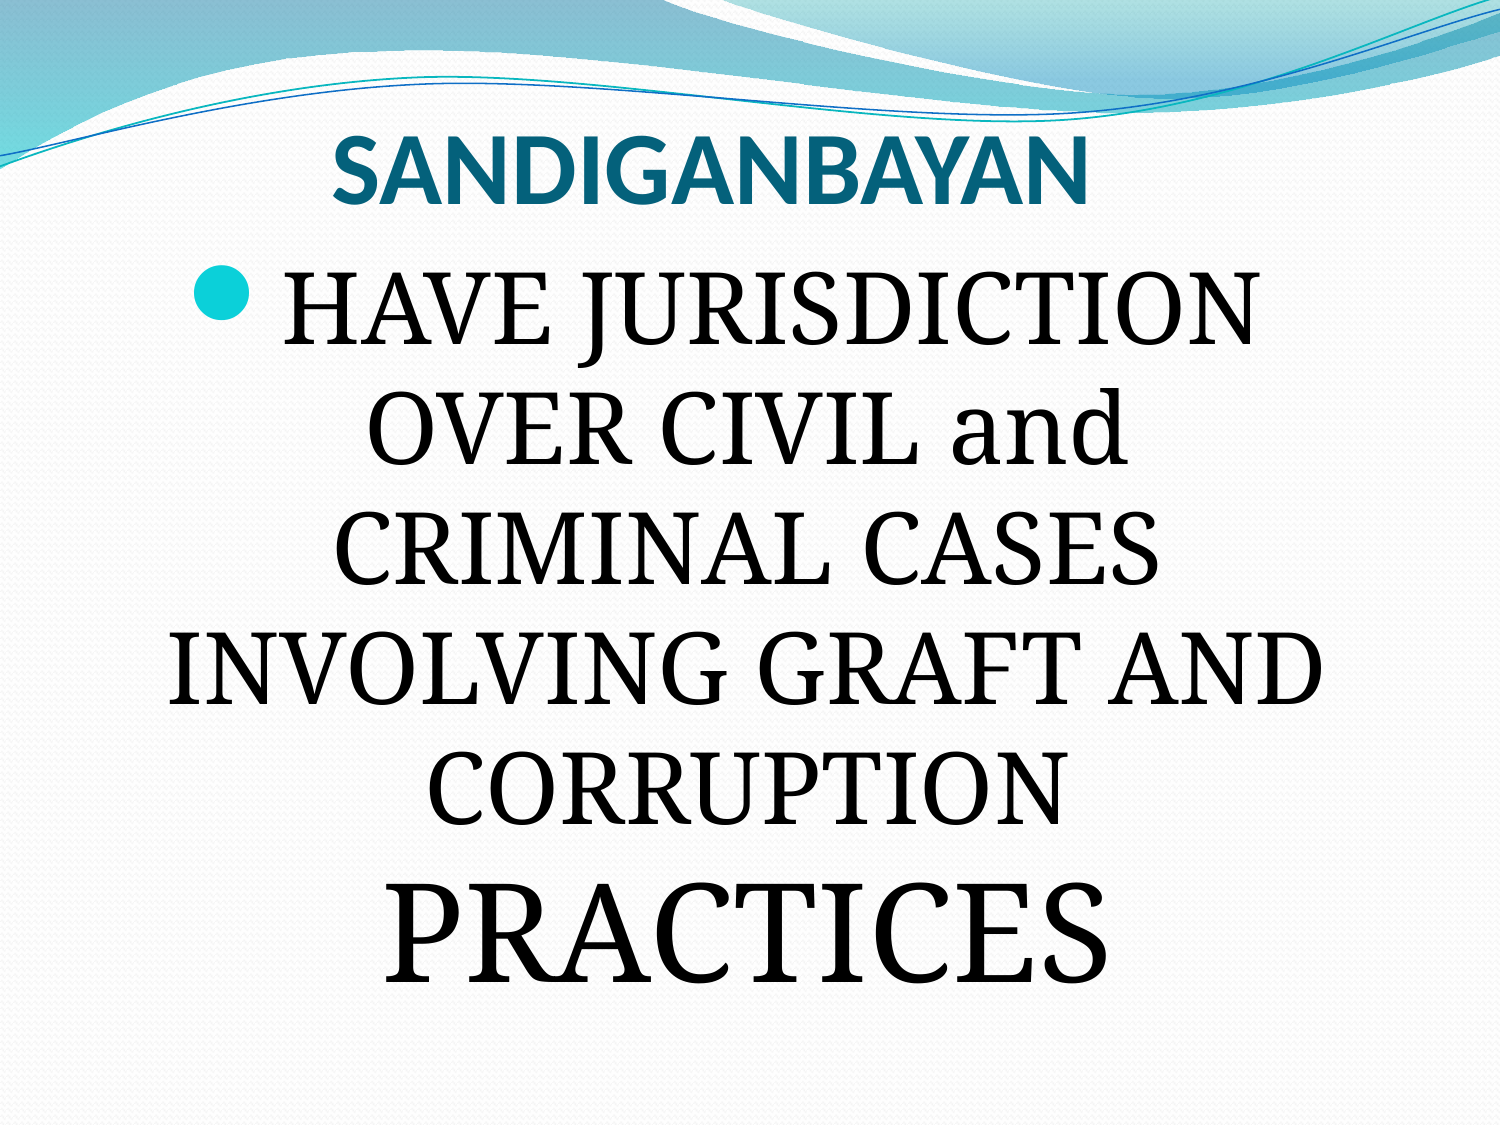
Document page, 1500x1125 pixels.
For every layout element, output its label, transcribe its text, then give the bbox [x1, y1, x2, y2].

title SANDIGANBAYAN [37, 37, 1388, 225]
list HAVE JURISDICTION OVER CIVIL and CRIMINAL CASES INVOLVING GRAFT AND CORRUPTION PRACTICES [50, 237, 1400, 958]
